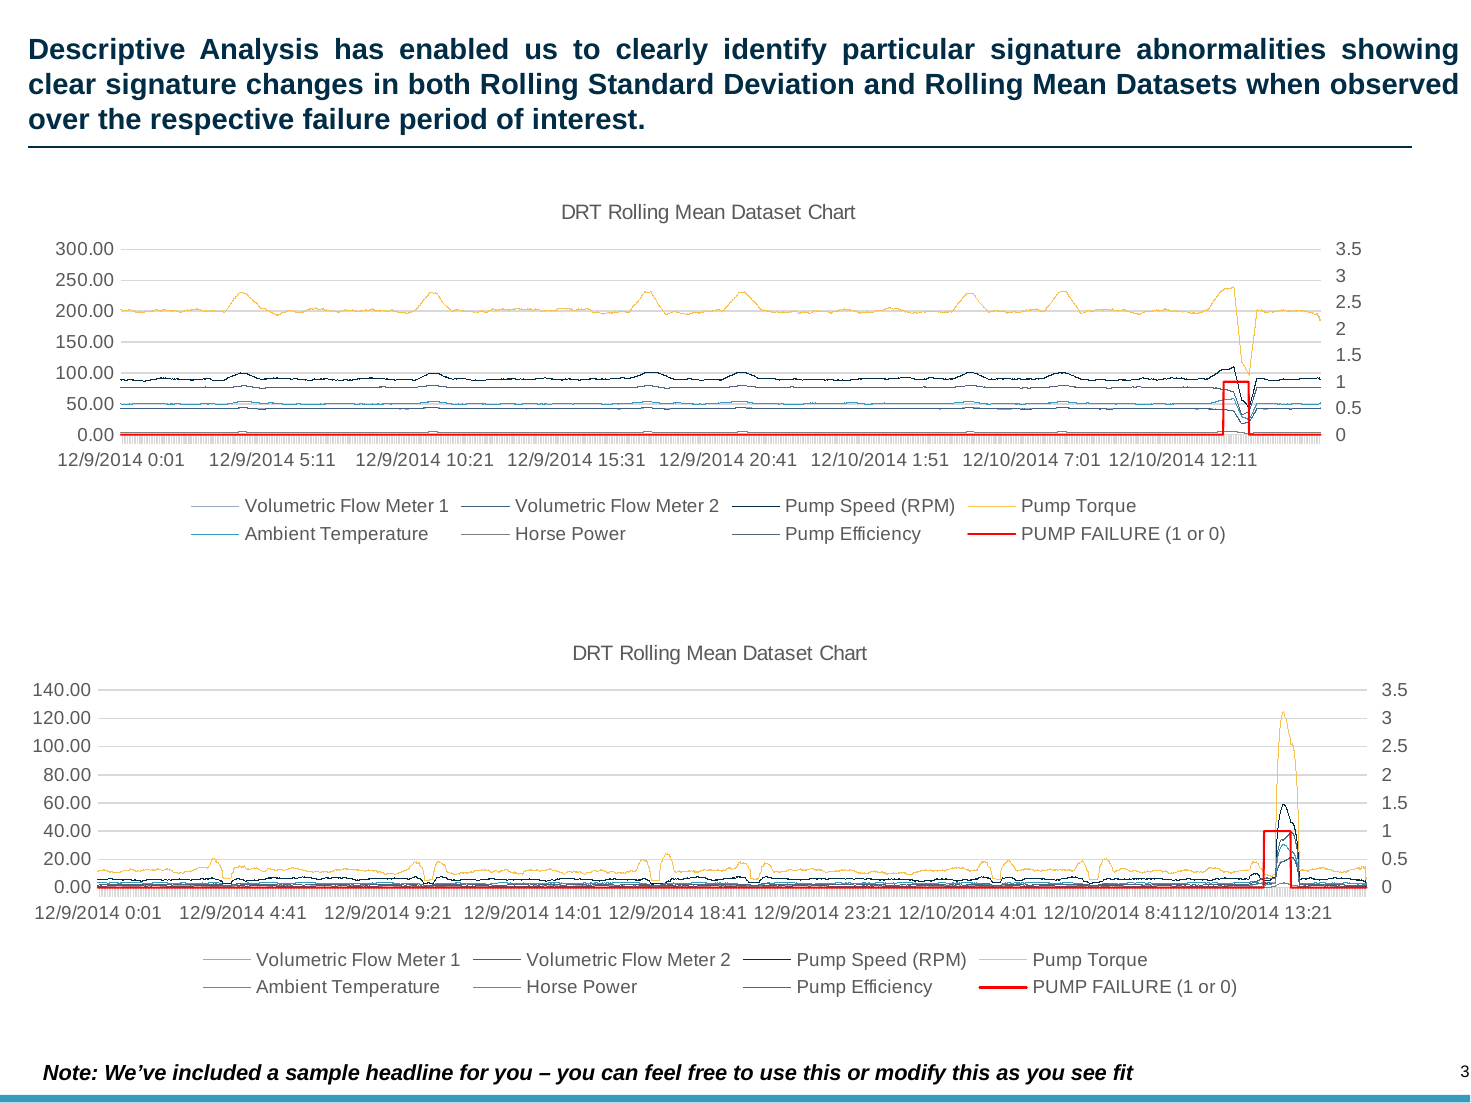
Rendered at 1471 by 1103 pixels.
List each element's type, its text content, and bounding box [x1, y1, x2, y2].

text_box Note: We’ve included a sample headline for you – you can feel free to use this or modify this as you see fit [28, 1051, 1315, 1093]
title Descriptive Analysis has enabled us to clearly identify particular signature abnormalities showing clear signature changes in both Rolling Standard Deviation and Rolling Mean Datasets when observed over the respective failure period of interest. [28, 30, 1462, 137]
chart [3, 619, 1438, 1005]
chart [27, 179, 1390, 552]
